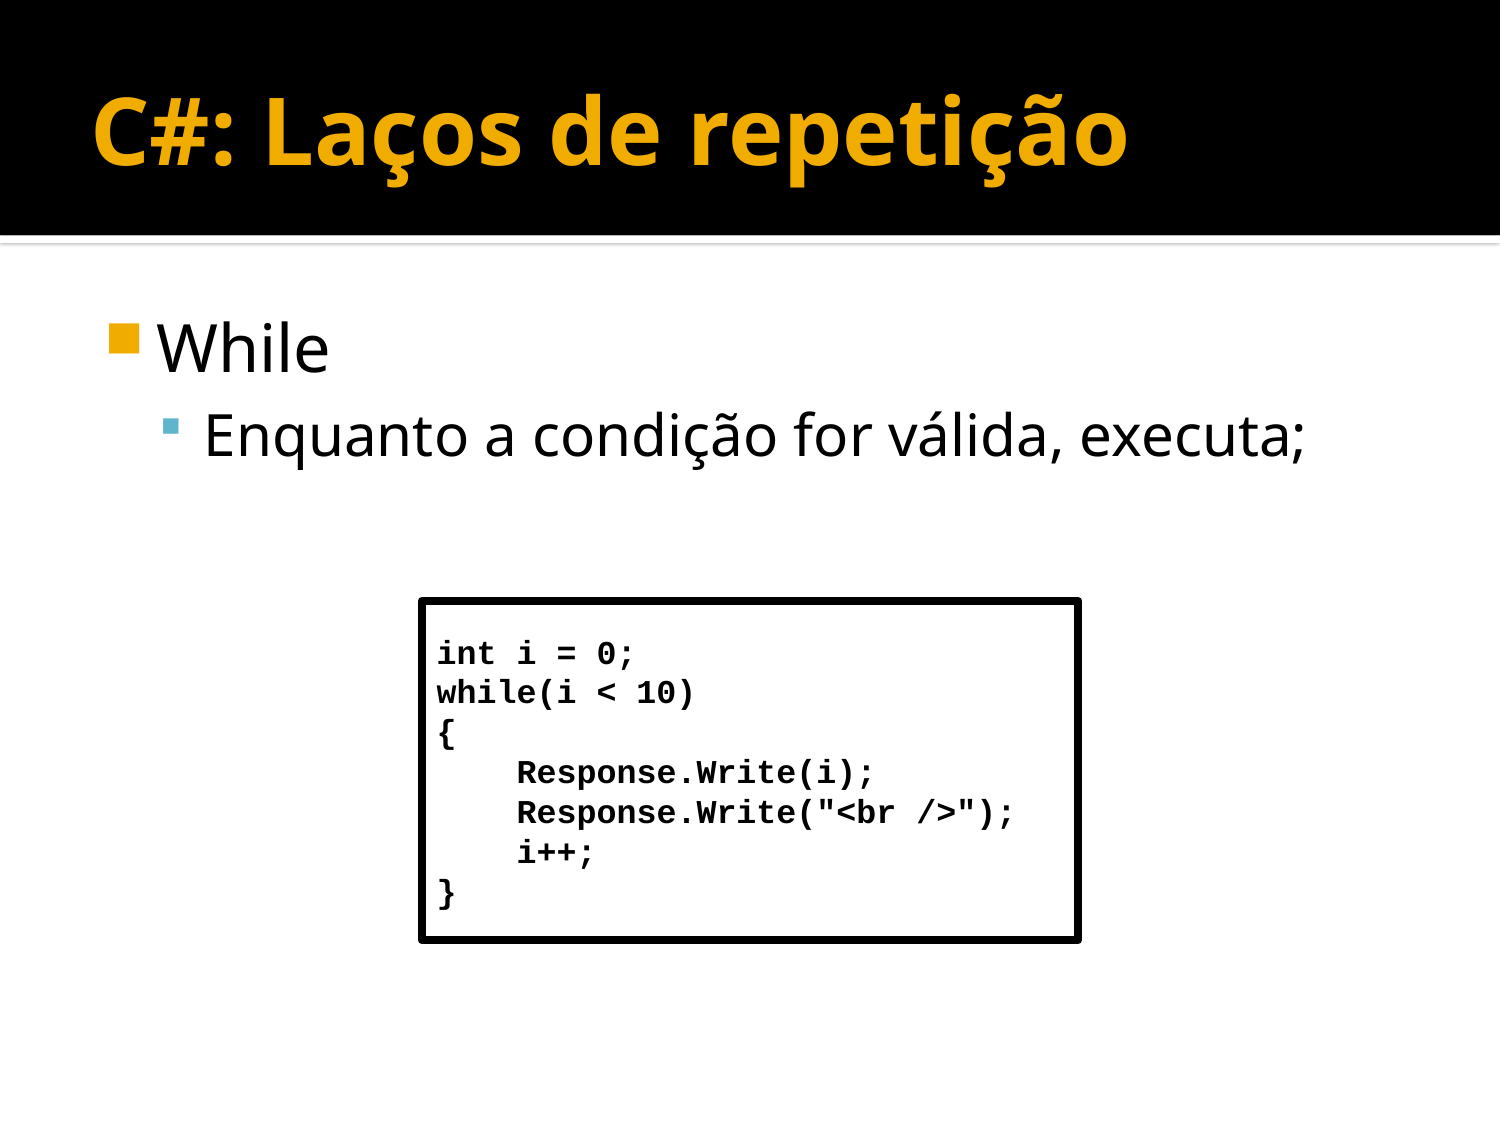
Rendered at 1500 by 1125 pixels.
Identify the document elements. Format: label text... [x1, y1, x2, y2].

title C#: Laços de repetição [75, 25, 1425, 231]
list While Enquanto a condição for válida, executa; [75, 291, 1425, 1050]
text_box int i = 0; while(i < 10) { Response.Write(i); Response.Write("<br />"); i++; } [418, 597, 1082, 944]
